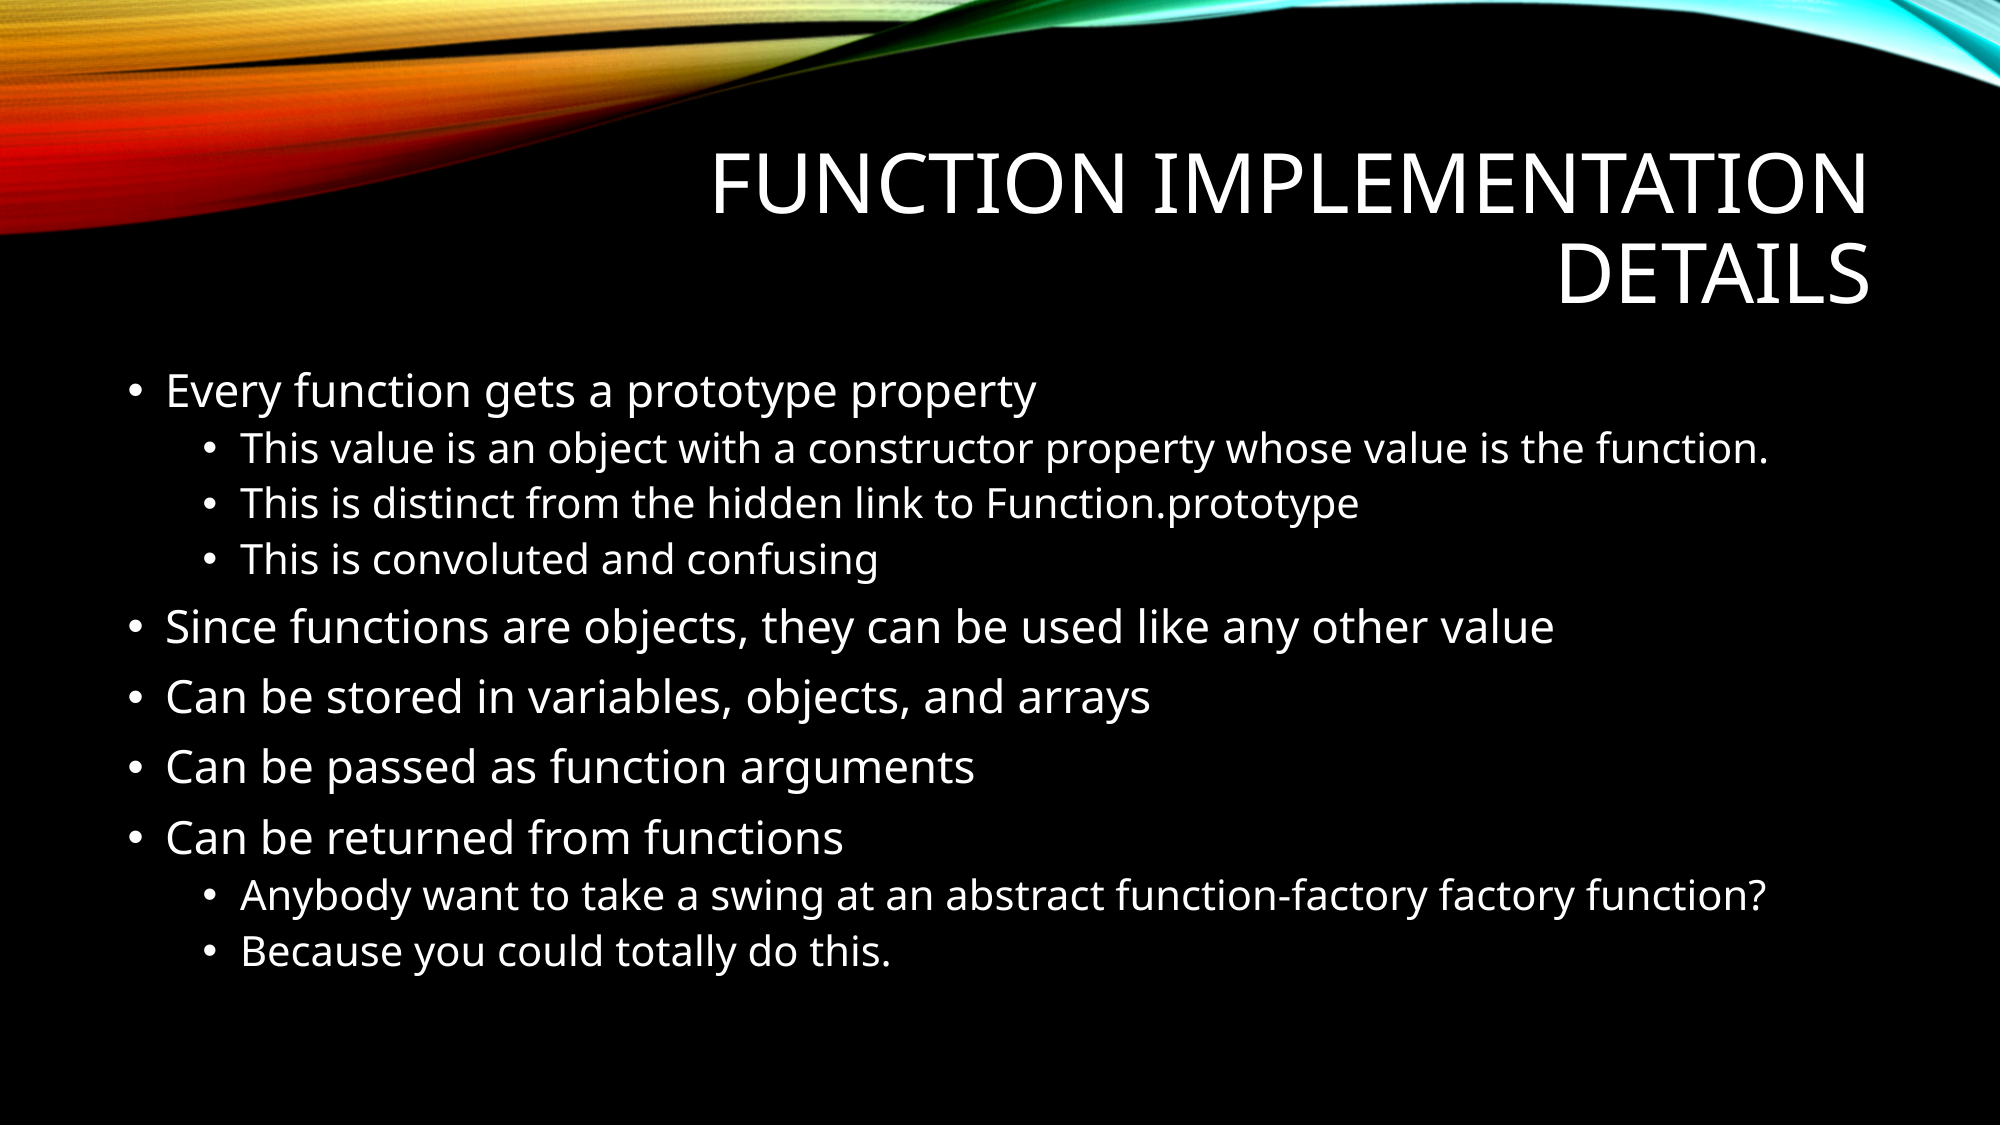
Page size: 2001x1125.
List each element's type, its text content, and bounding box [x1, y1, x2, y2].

title Function Implementation Details [474, 125, 1888, 338]
list Every function gets a prototype property This value is an object with a constructor property whose value is the function. This is distinct from the hidden link to Function.prototype This is convoluted and confusing Since functions are objects, they can be used like any other value Can be stored in variables, objects, and arrays Can be passed as function arguments Can be returned from functions Anybody want to take a swing at an abstract function-factory factory function? Because you could totally do this. [112, 360, 1888, 1021]
picture [0, 0, 2000, 237]
